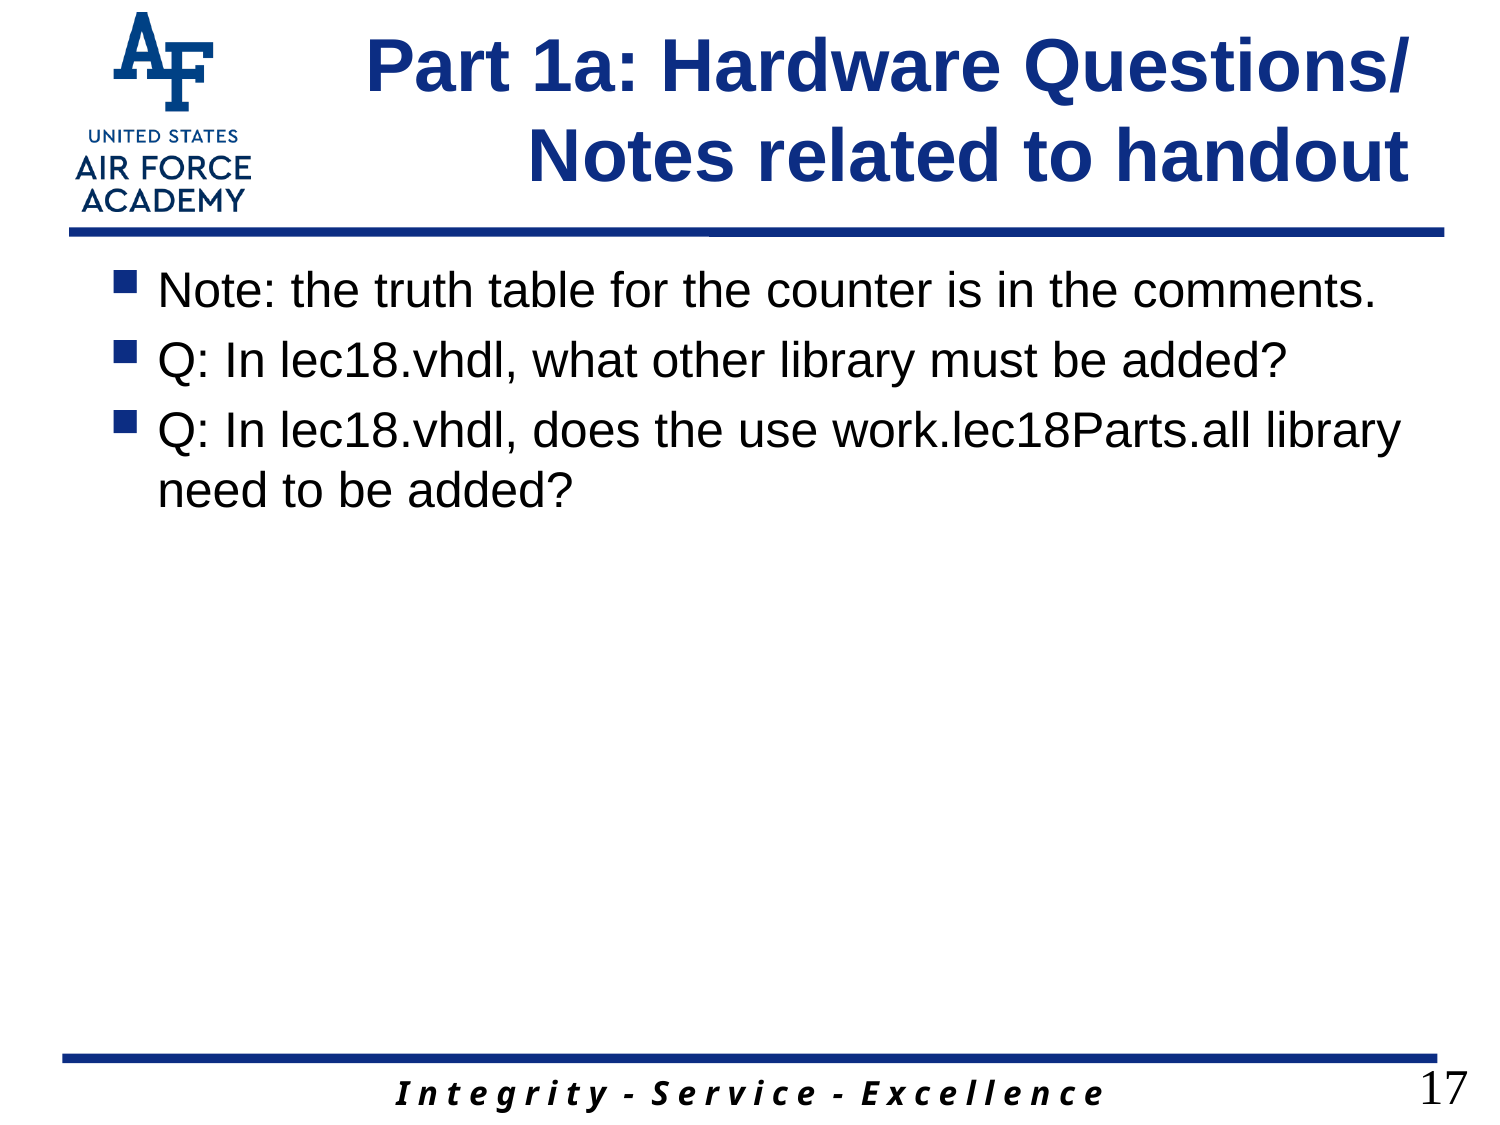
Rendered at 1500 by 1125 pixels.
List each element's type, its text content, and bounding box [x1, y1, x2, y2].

picture [75, 12, 251, 212]
slide_number 17 [1133, 1046, 1484, 1125]
title Part 1a: Hardware Questions/ Notes related to handout [313, 12, 1427, 201]
list Note: the truth table for the counter is in the comments. Q: In lec18.vhdl, what other library must be added? Q: In lec18.vhdl, does the use work.lec18Parts.all library need to be added? [95, 249, 1430, 960]
